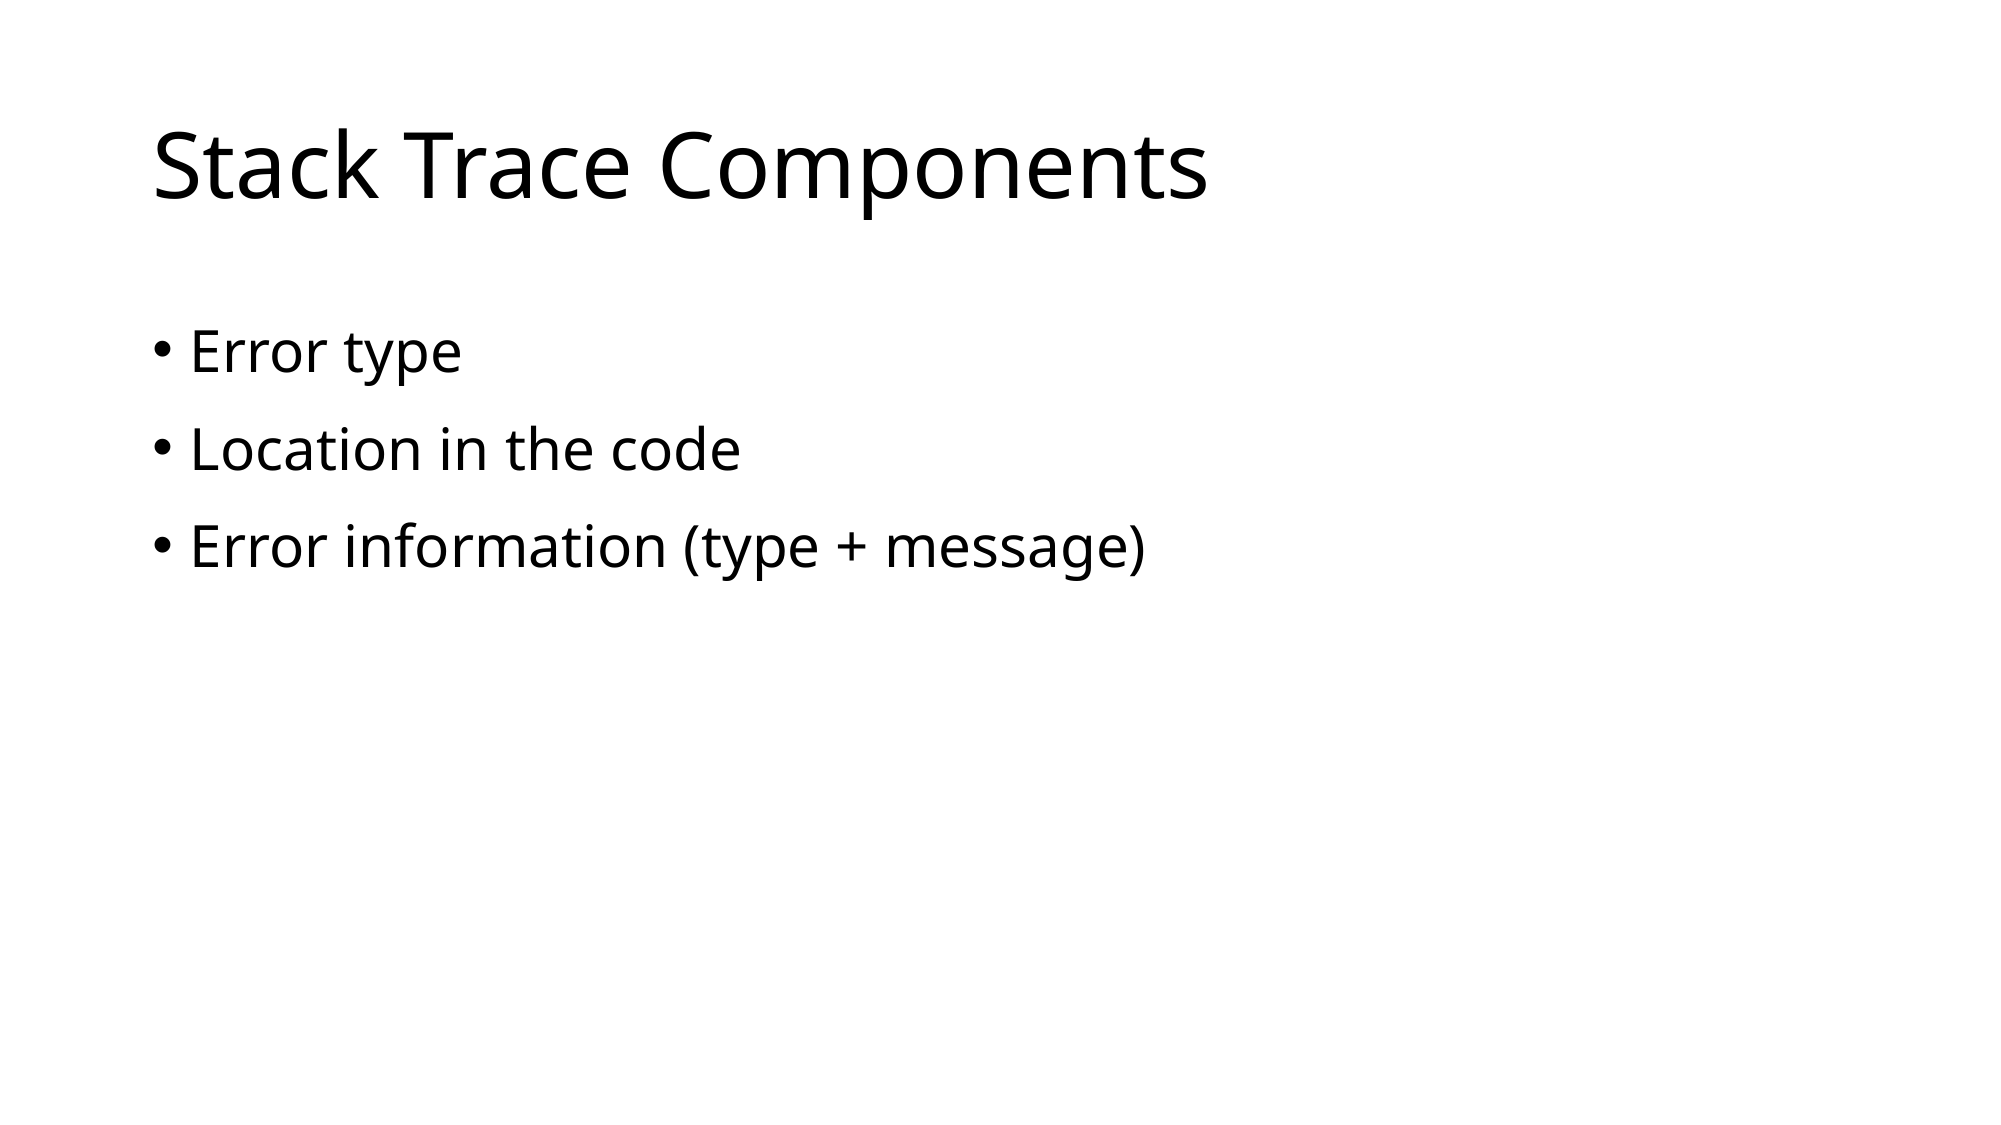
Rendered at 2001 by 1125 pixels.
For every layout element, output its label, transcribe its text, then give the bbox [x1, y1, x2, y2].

list Error type Location in the code Error information (type + message) [137, 299, 1863, 1014]
title Stack Trace Components [137, 59, 1863, 278]
